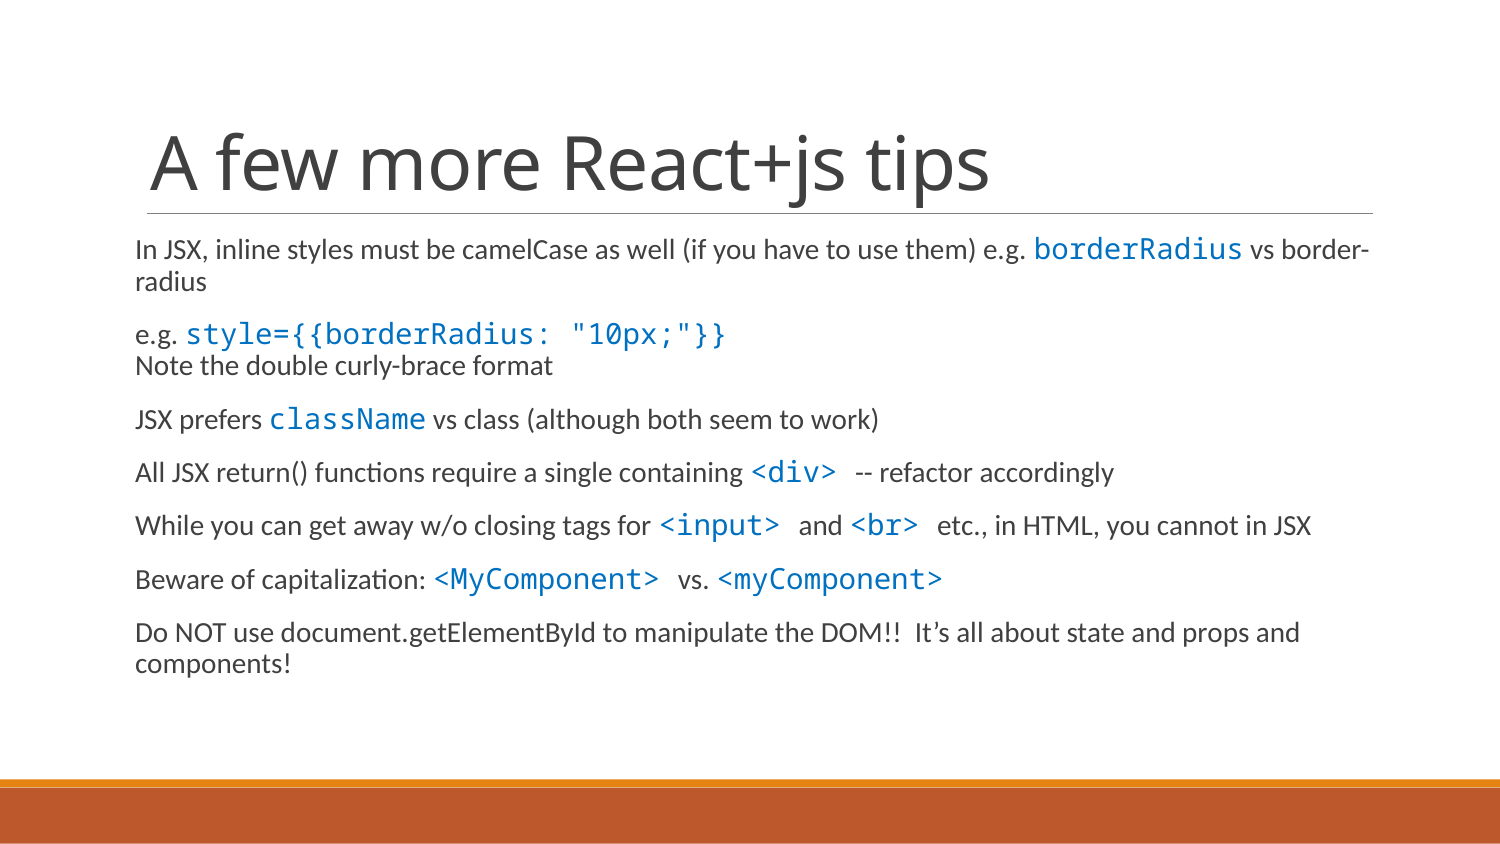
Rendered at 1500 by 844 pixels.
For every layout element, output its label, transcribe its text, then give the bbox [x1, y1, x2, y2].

list In JSX, inline styles must be camelCase as well (if you have to use them) e.g. borderRadius vs border-radius e.g. style={{borderRadius: "10px;"}} Note the double curly-brace format JSX prefers className vs class (although both seem to work) All JSX return() functions require a single containing <div> -- refactor accordingly While you can get away w/o closing tags for <input> and <br> etc., in HTML, you cannot in JSX Beware of capitalization: <MyComponent> vs. <myComponent> Do NOT use document.getElementById to manipulate the DOM!! It’s all about state and props and components! [135, 227, 1373, 723]
title A few more React+js tips [135, 35, 1373, 214]
